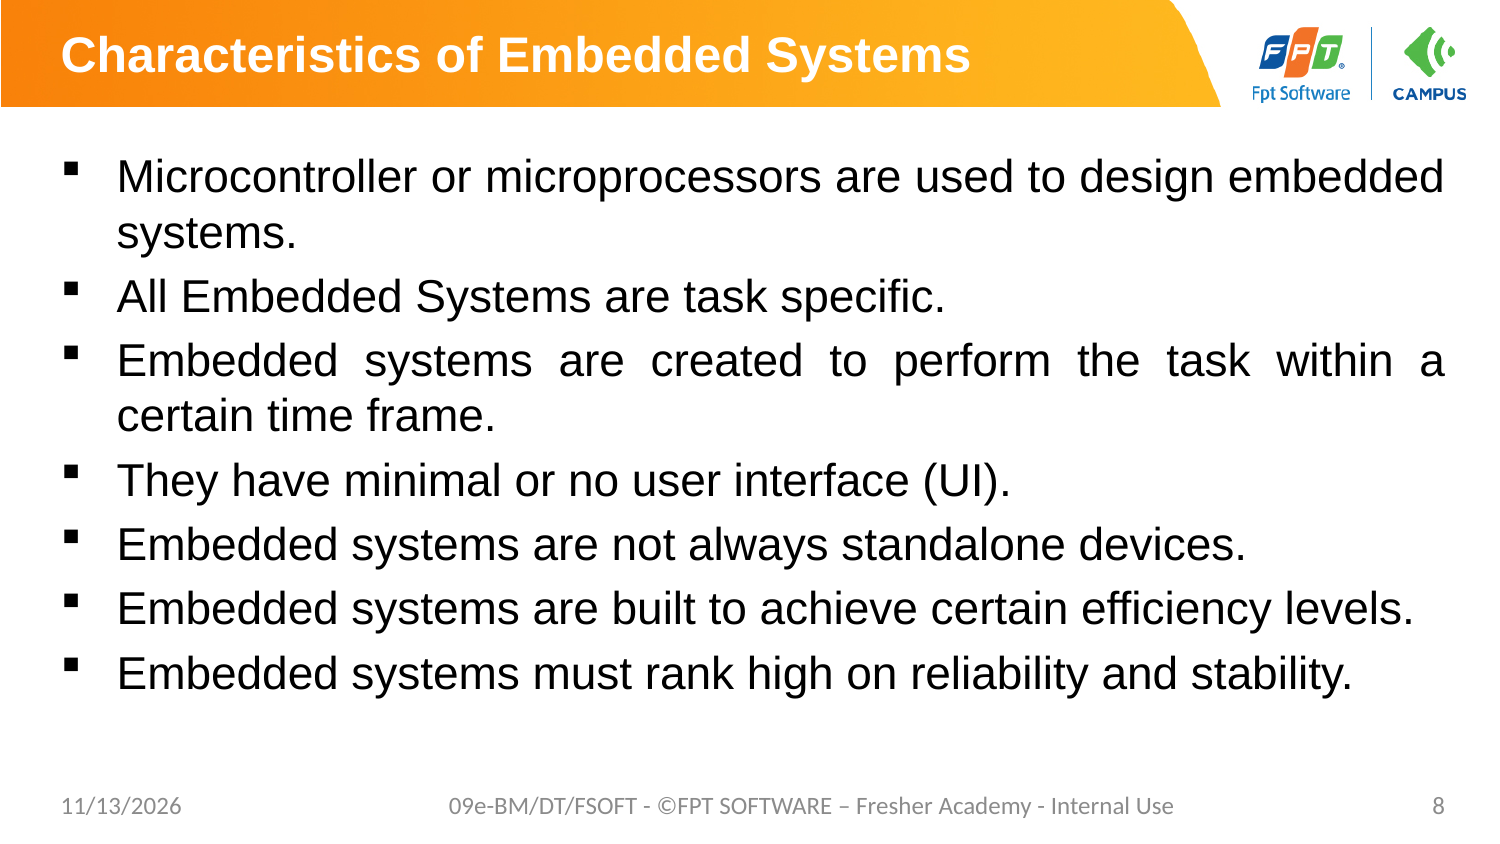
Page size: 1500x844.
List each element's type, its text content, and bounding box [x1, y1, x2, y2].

slide_number 8 [1350, 782, 1461, 827]
picture [1, 0, 1499, 844]
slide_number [45, 782, 270, 827]
list Microcontroller or microprocessors are used to design embedded systems. All Embedded Systems are task specific. Embedded systems are created to perform the task within a certain time frame. They have minimal or no user interface (UI). Embedded systems are not always standalone devices. Embedded systems are built to achieve certain efficiency levels. Embedded systems must rank high on reliability and stability. [45, 139, 1461, 754]
footer 09e-BM/DT/FSOFT - ©FPT SOFTWARE – Fresher Academy - Internal Use [289, 782, 1335, 827]
title Characteristics of Embedded Systems [45, 0, 1176, 106]
